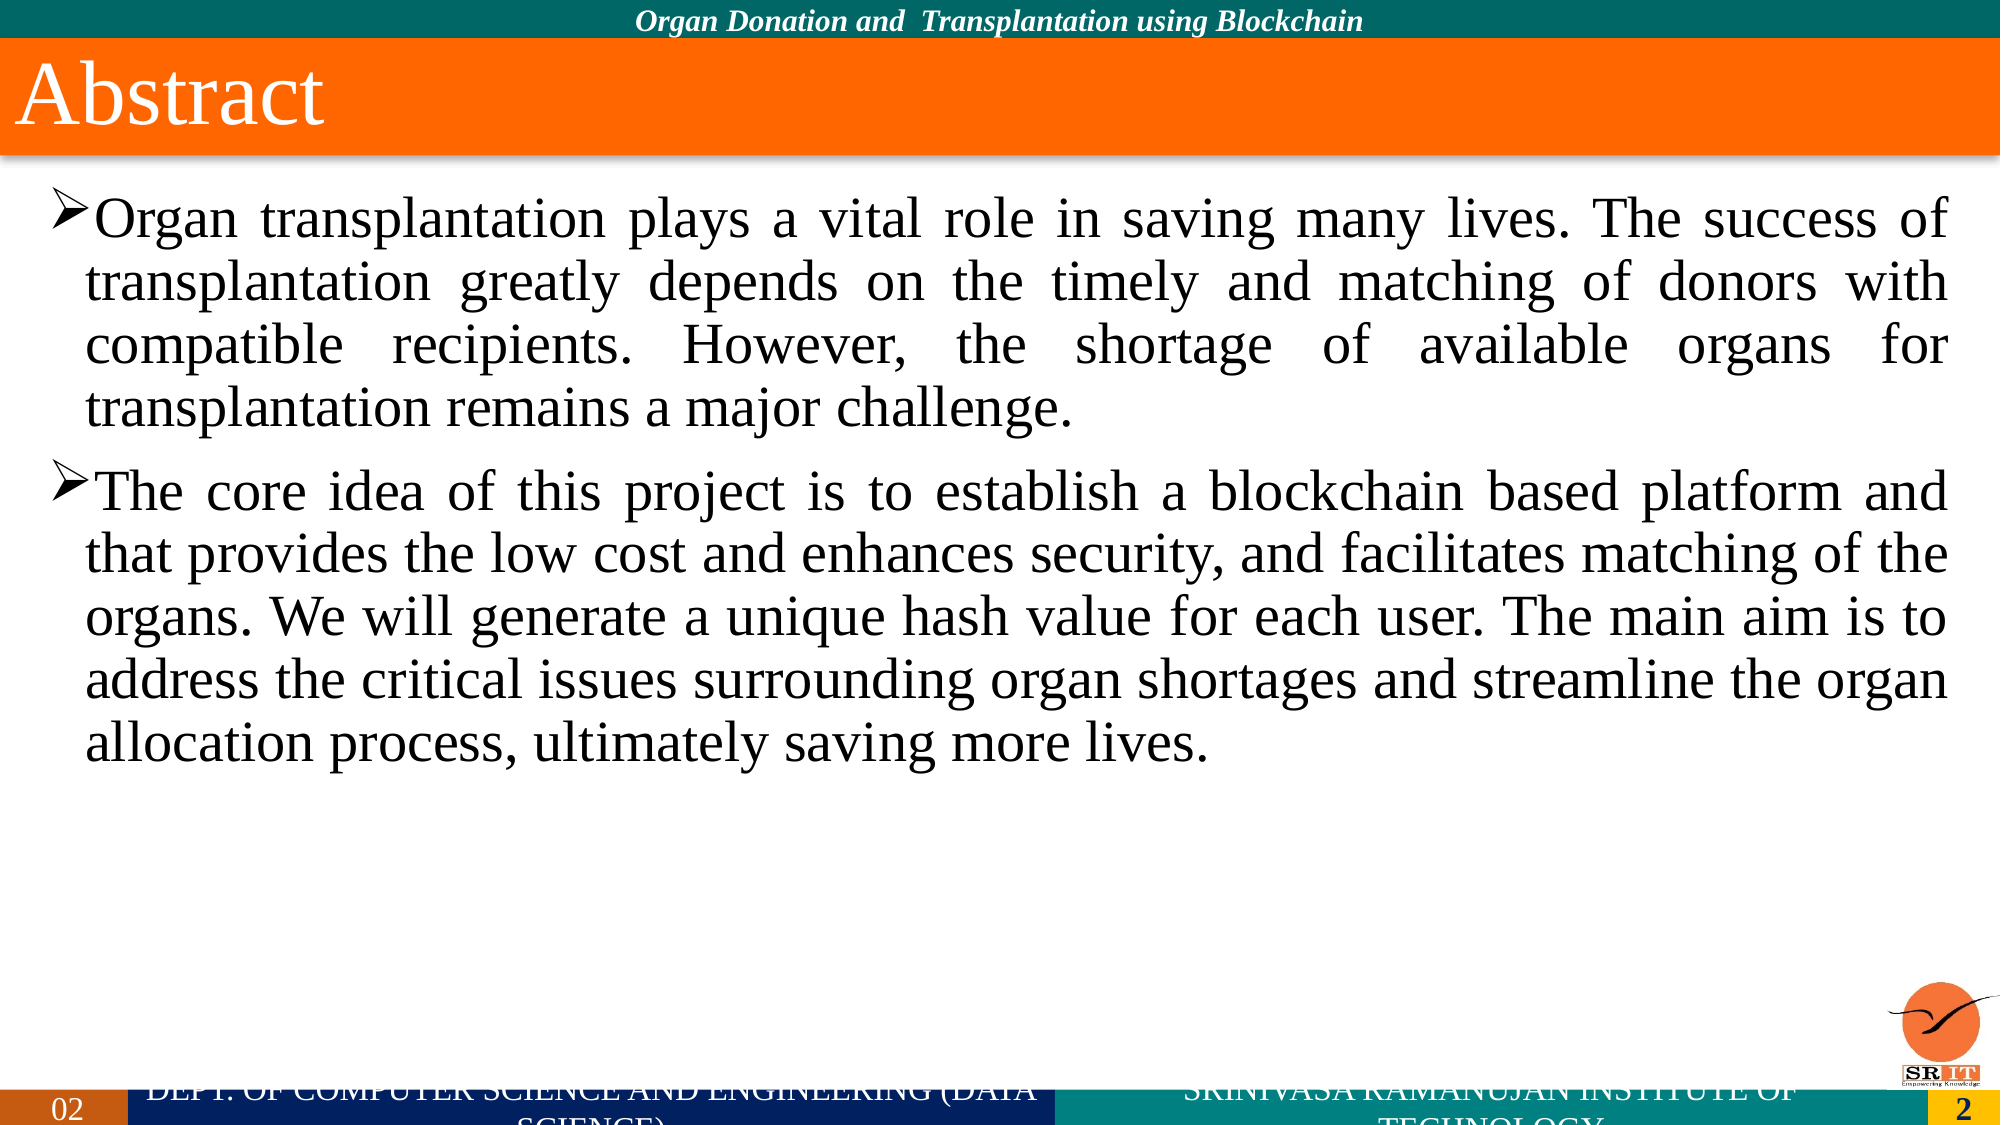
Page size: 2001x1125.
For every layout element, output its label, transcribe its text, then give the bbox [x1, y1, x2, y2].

picture [1887, 977, 2000, 1090]
list Organ transplantation plays a vital role in saving many lives. The success of transplantation greatly depends on the timely and matching of donors with compatible recipients. However, the shortage of available organs for transplantation remains a major challenge. The core idea of this project is to establish a blockchain based platform and that provides the low cost and enhances security, and facilitates matching of the organs. We will generate a unique hash value for each user. The main aim is to address the critical issues surrounding organ shortages and streamline the organ allocation process, ultimately saving more lives. [32, 179, 1965, 1065]
title Abstract [0, 38, 2000, 156]
